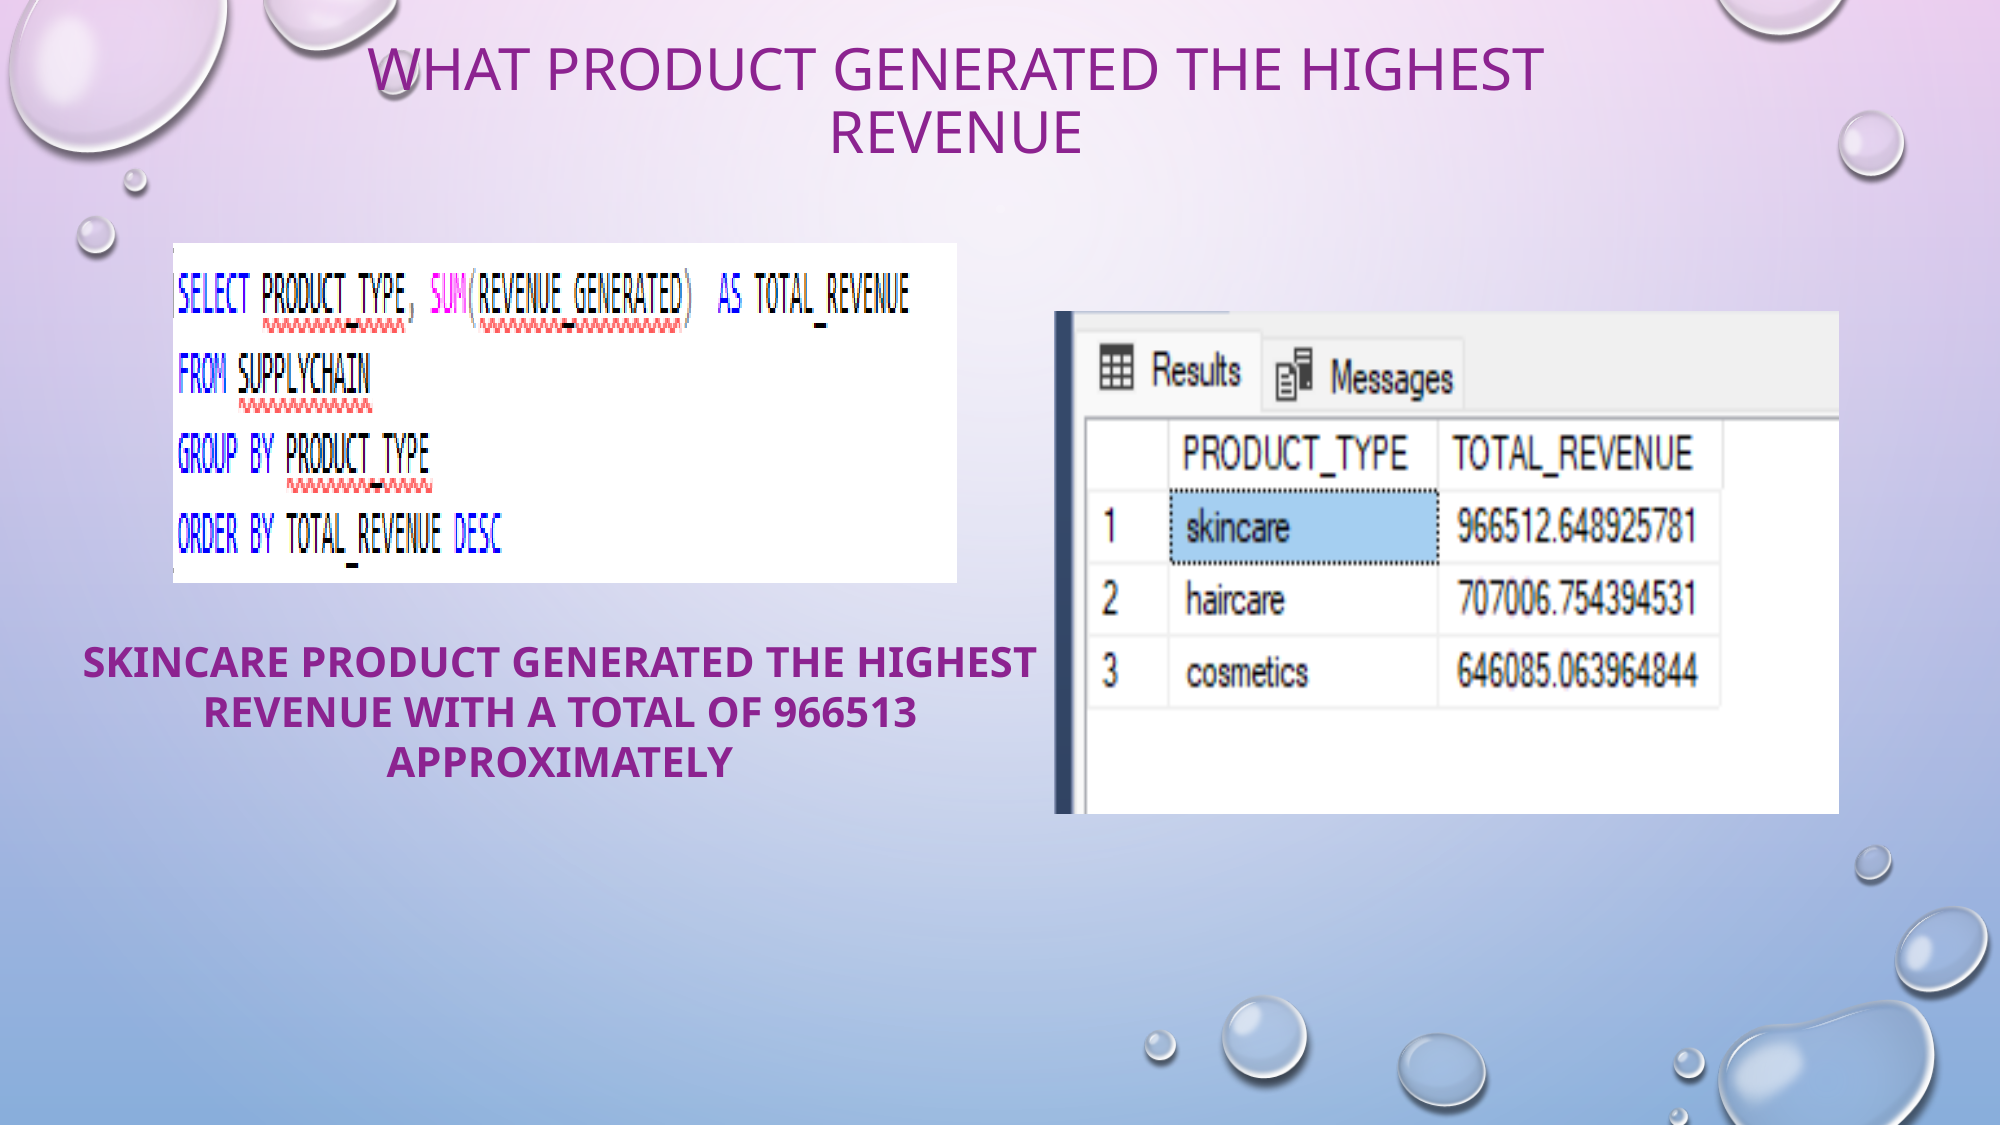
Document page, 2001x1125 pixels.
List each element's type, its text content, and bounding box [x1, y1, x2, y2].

picture [0, 0, 2000, 1125]
title WHAT PRODUCT GENERATED THE HIGHEST REVENUE [282, 30, 1631, 175]
text_box SKINCARE PRODUCT GENERATED THE HIGHEST REVENUE WITH A TOTAL OF 966513 APPROXIMATELY [64, 628, 1048, 794]
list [1054, 311, 1839, 814]
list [173, 243, 957, 583]
